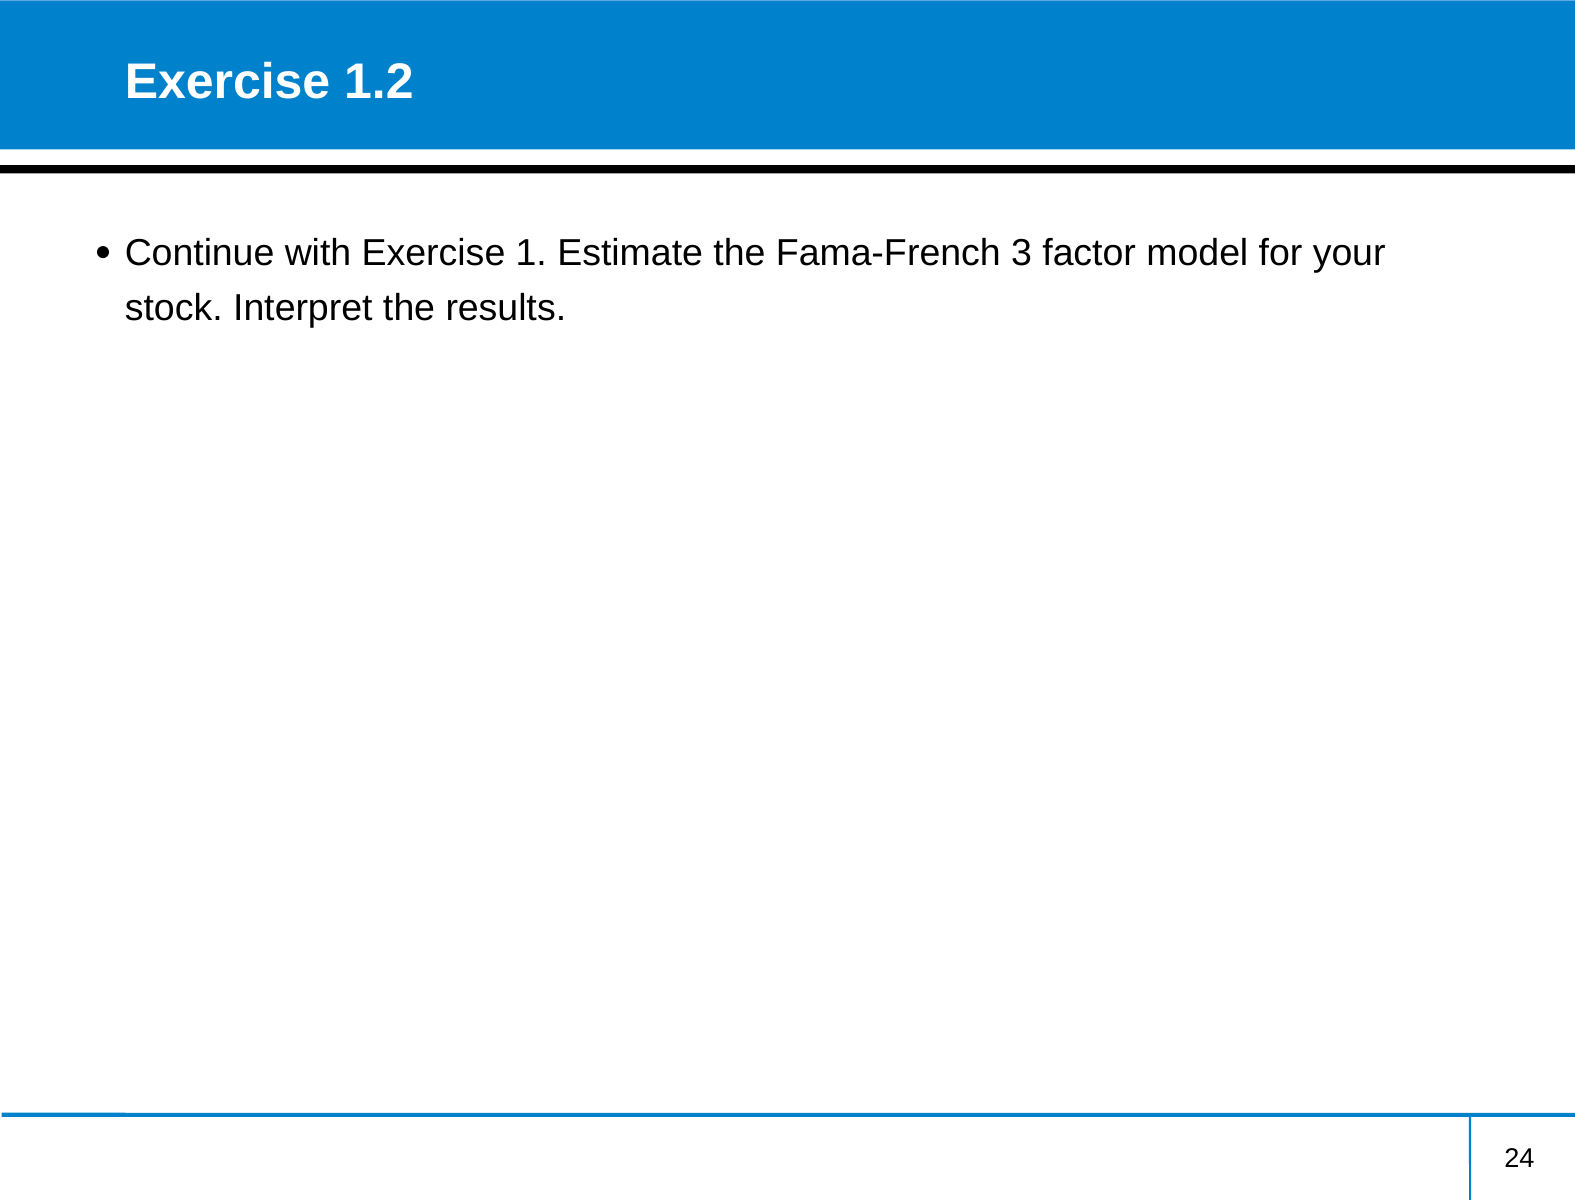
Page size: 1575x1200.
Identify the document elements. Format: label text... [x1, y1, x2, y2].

title Exercise 1.2 [108, 0, 1527, 179]
slide_number 24 [1182, 1132, 1551, 1200]
list Continue with Exercise 1. Estimate the Fama-French 3 factor model for your stock. Interpret the results. [78, 211, 1457, 1072]
